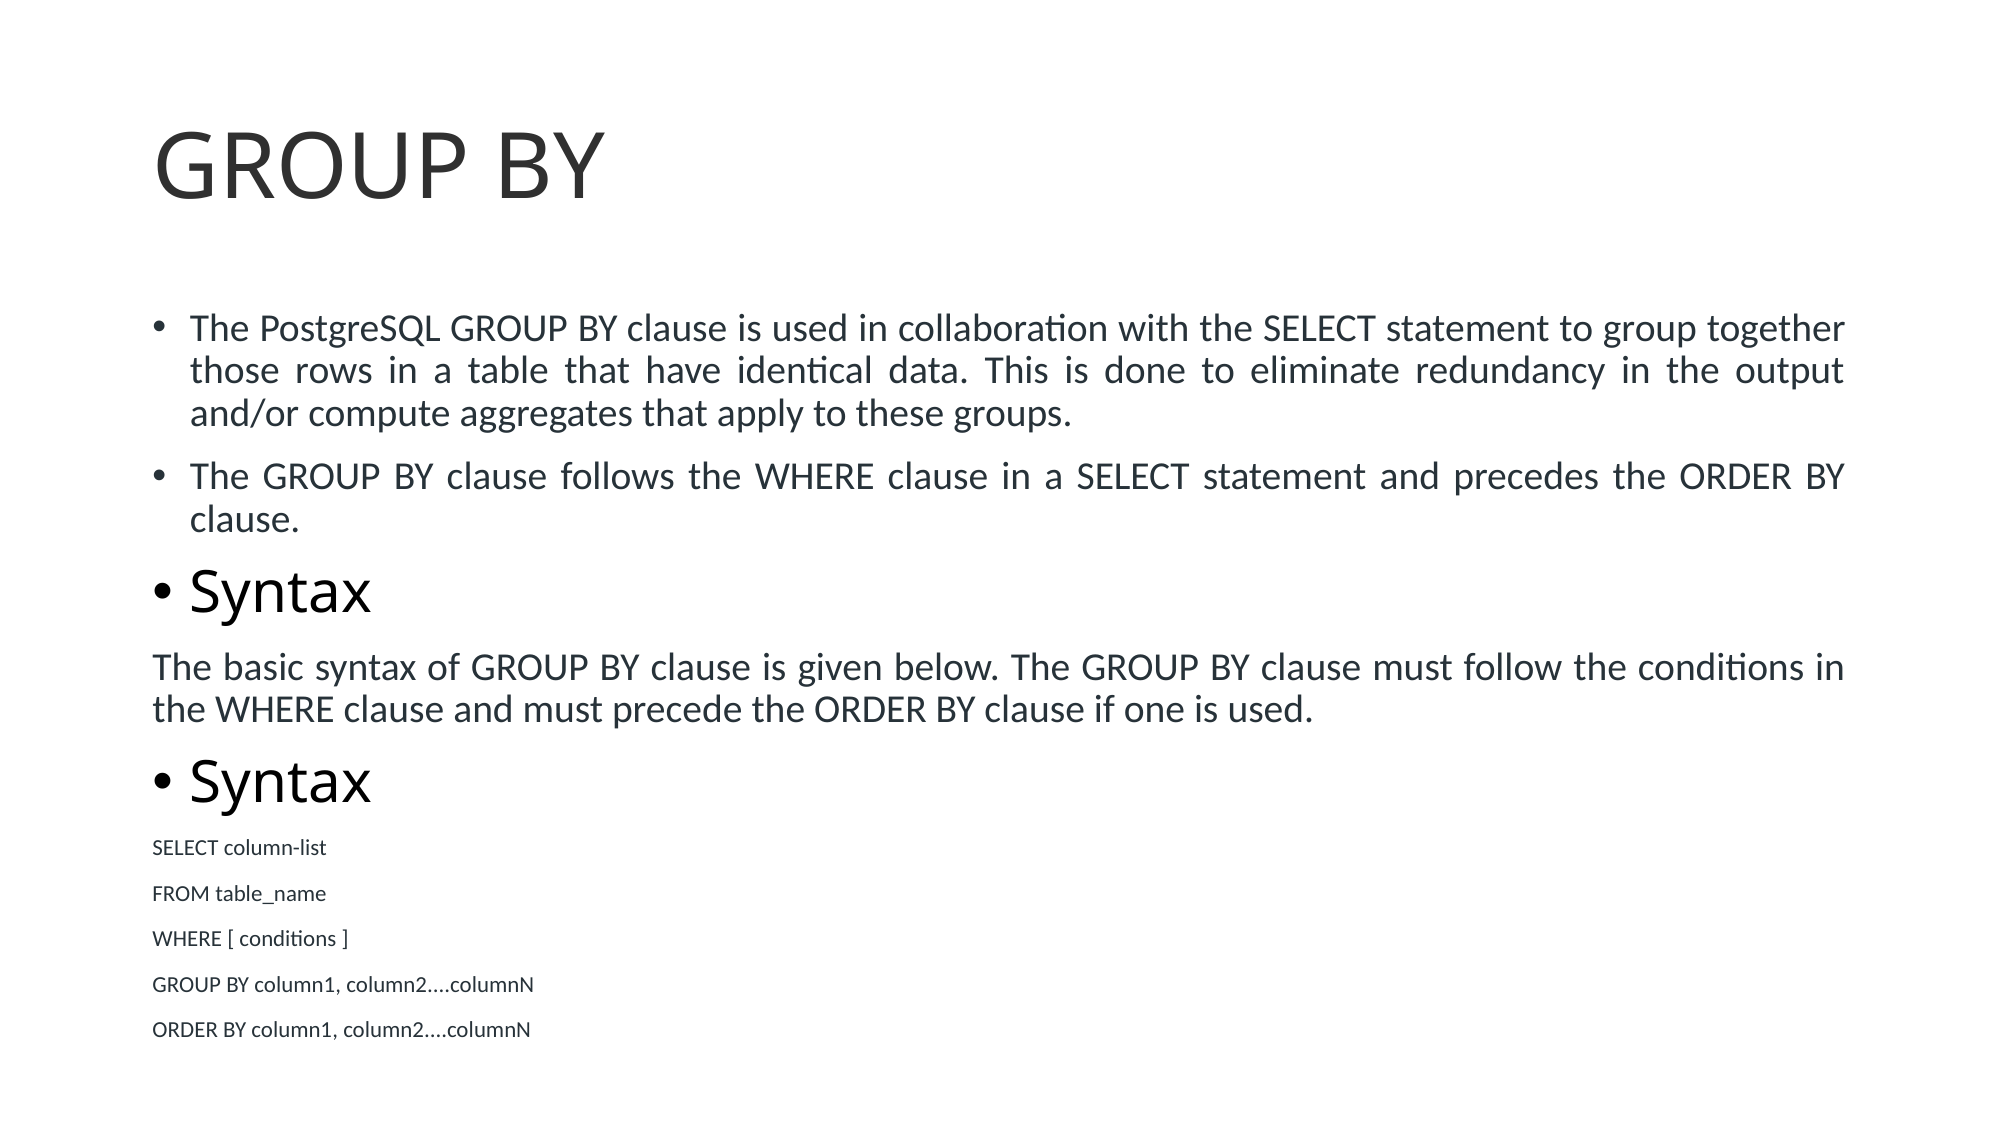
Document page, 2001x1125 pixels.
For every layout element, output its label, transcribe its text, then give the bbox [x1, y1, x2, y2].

list The PostgreSQL GROUP BY clause is used in collaboration with the SELECT statement to group together those rows in a table that have identical data. This is done to eliminate redundancy in the output and/or compute aggregates that apply to these groups. The GROUP BY clause follows the WHERE clause in a SELECT statement and precedes the ORDER BY clause. Syntax The basic syntax of GROUP BY clause is given below. The GROUP BY clause must follow the conditions in the WHERE clause and must precede the ORDER BY clause if one is used. Syntax SELECT column-list FROM table_name WHERE [ conditions ] GROUP BY column1, column2....columnN ORDER BY column1, column2....columnN [137, 299, 1863, 1092]
title GROUP BY [137, 59, 1863, 278]
